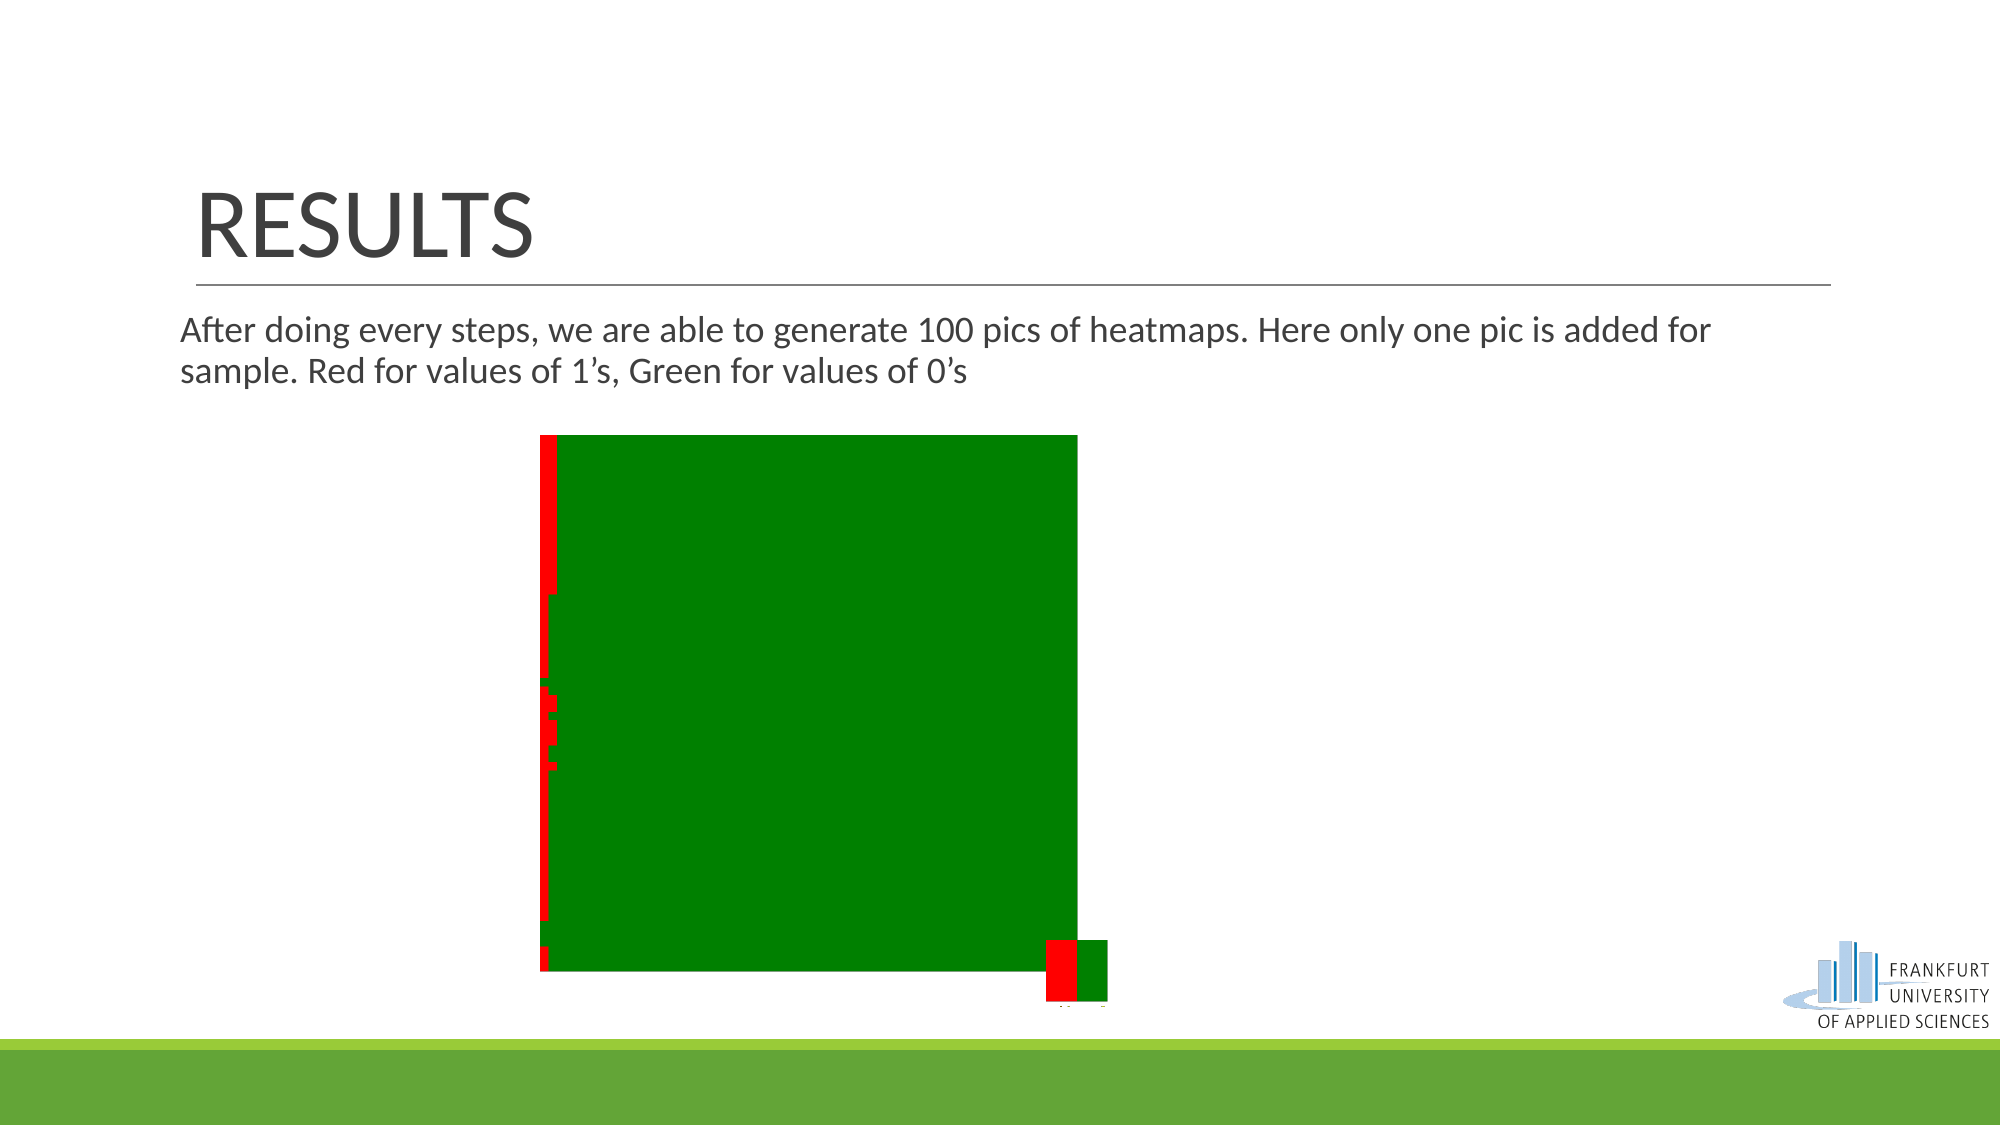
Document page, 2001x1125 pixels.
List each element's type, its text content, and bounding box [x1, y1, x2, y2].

picture [1782, 941, 1989, 1028]
list After doing every steps, we are able to generate 100 pics of heatmaps. Here only one pic is added for sample. Red for values of 1’s, Green for values of 0’s [180, 302, 1830, 963]
picture [540, 435, 1113, 1008]
title RESULTS [180, 47, 1830, 285]
